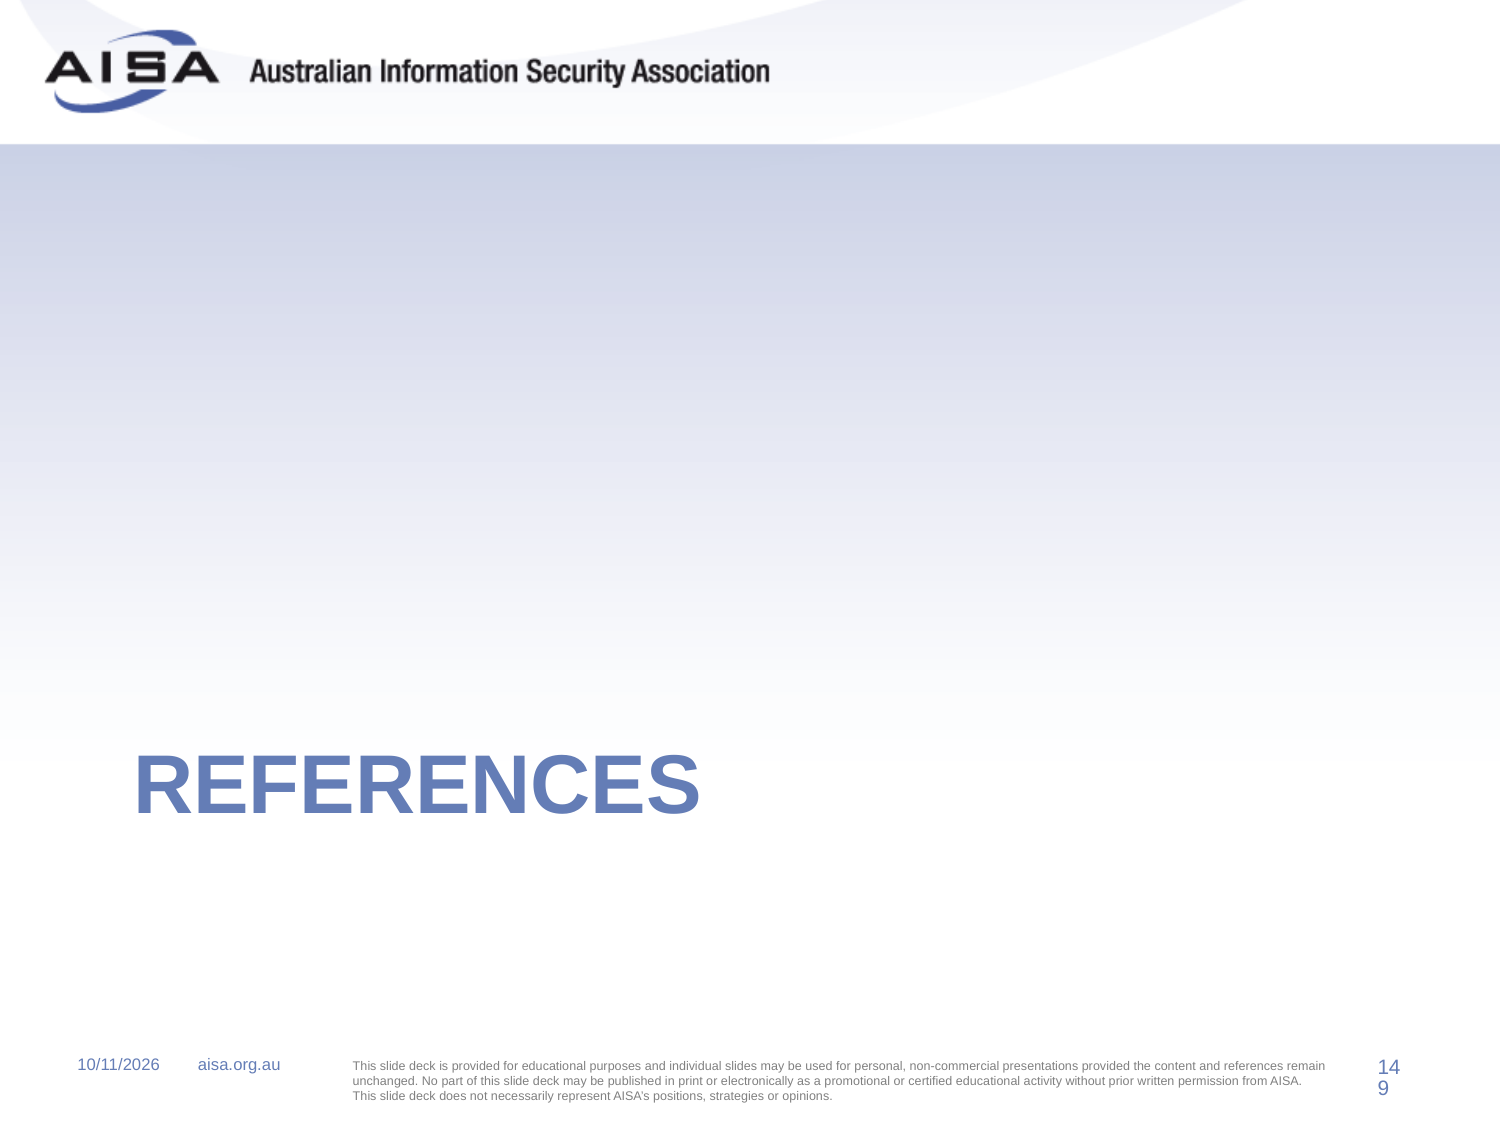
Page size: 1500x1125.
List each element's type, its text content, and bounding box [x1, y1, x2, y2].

title References [118, 722, 1394, 947]
picture [0, 0, 1500, 1125]
